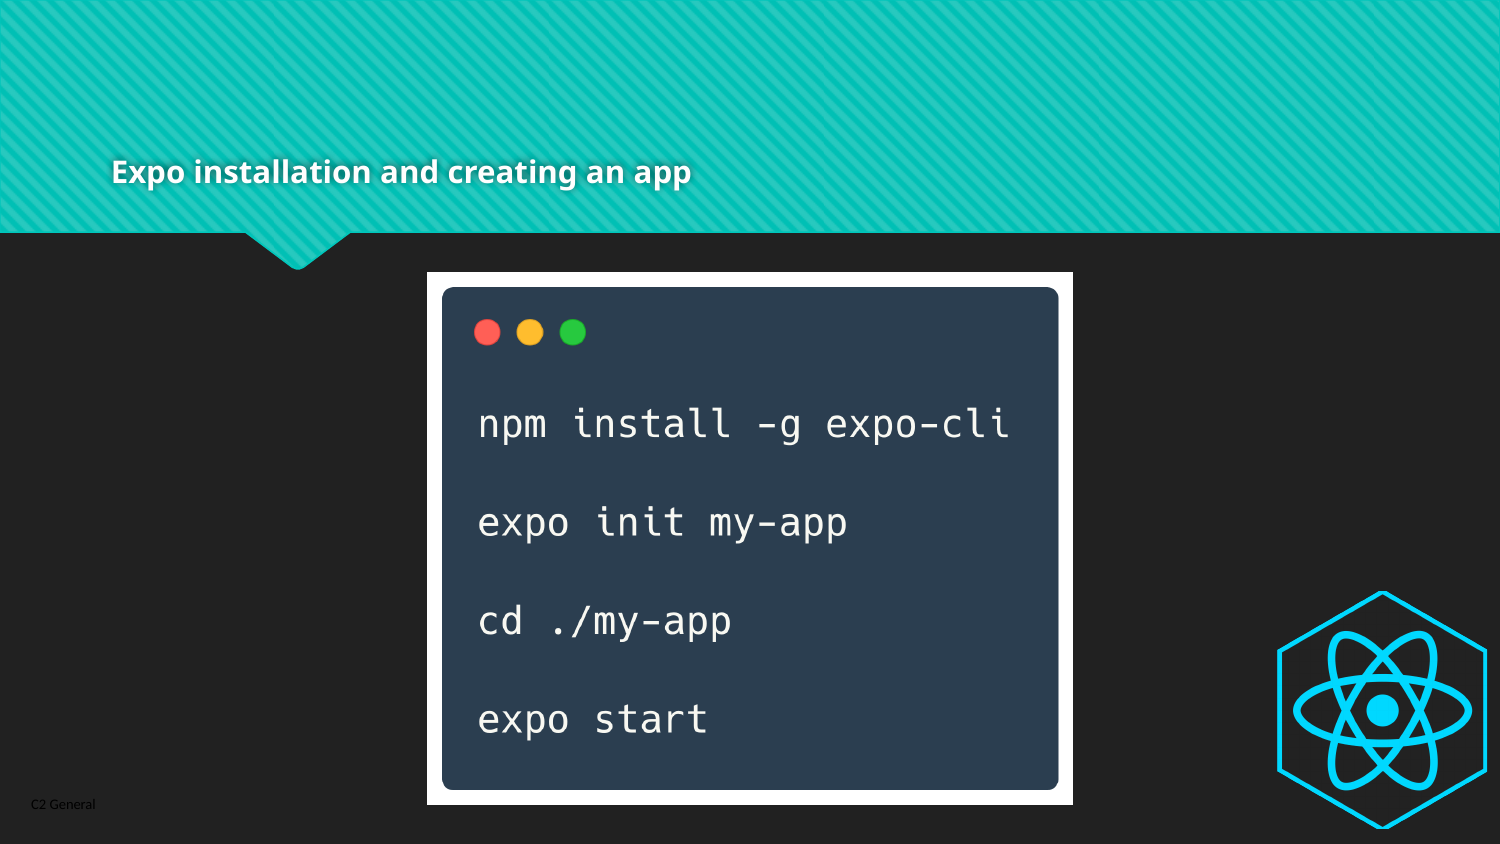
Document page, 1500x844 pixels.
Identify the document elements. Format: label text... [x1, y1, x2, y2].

text_box Expo installation and creating an app [99, 118, 717, 196]
picture [1, 1, 1499, 268]
picture [426, 271, 1073, 807]
picture [1276, 591, 1488, 829]
